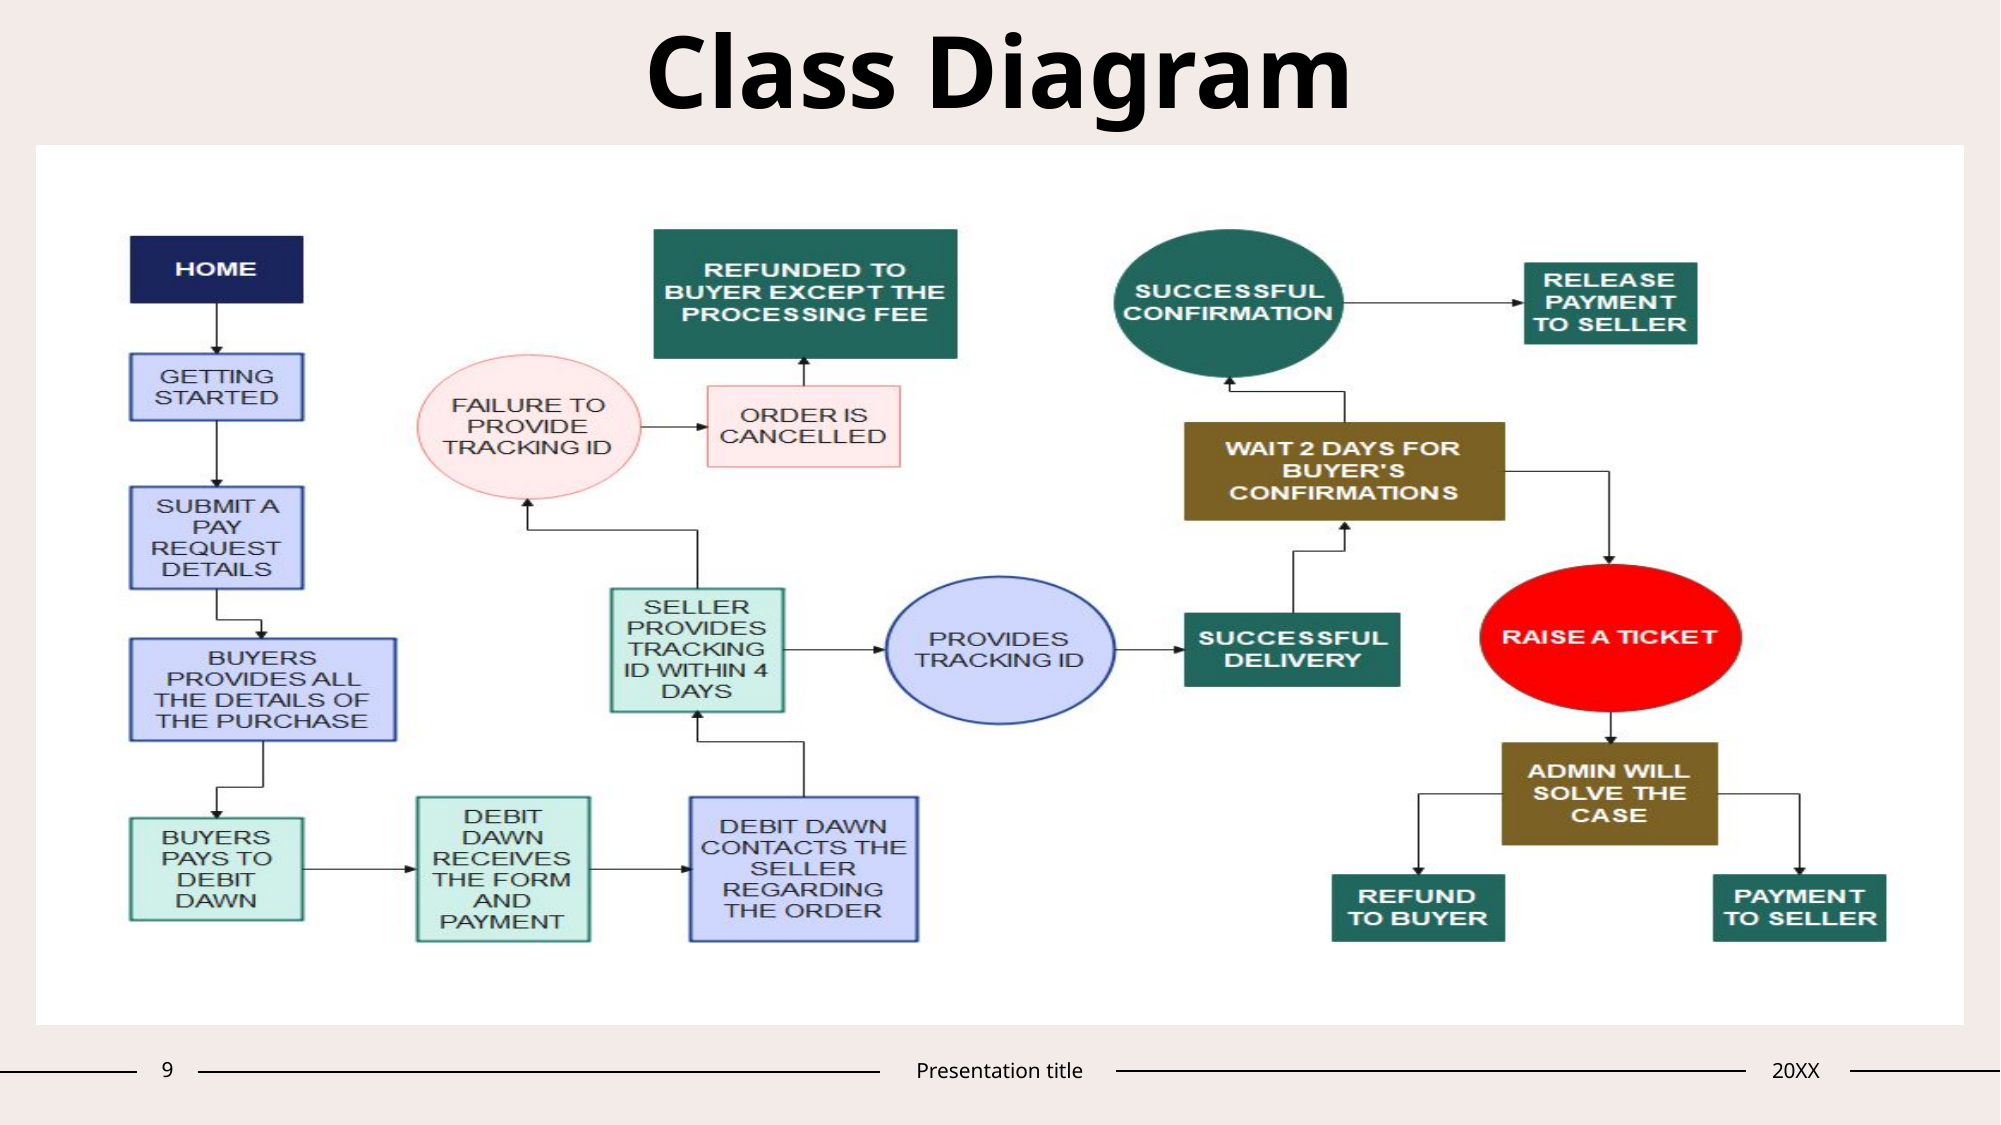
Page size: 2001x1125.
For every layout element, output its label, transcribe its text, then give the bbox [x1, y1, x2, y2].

title Class Diagram [187, 0, 1813, 145]
slide_number 20XX [1743, 1050, 1849, 1091]
footer Presentation title [879, 1050, 1120, 1091]
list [36, 145, 1964, 1025]
slide_number 9 [137, 1050, 198, 1091]
